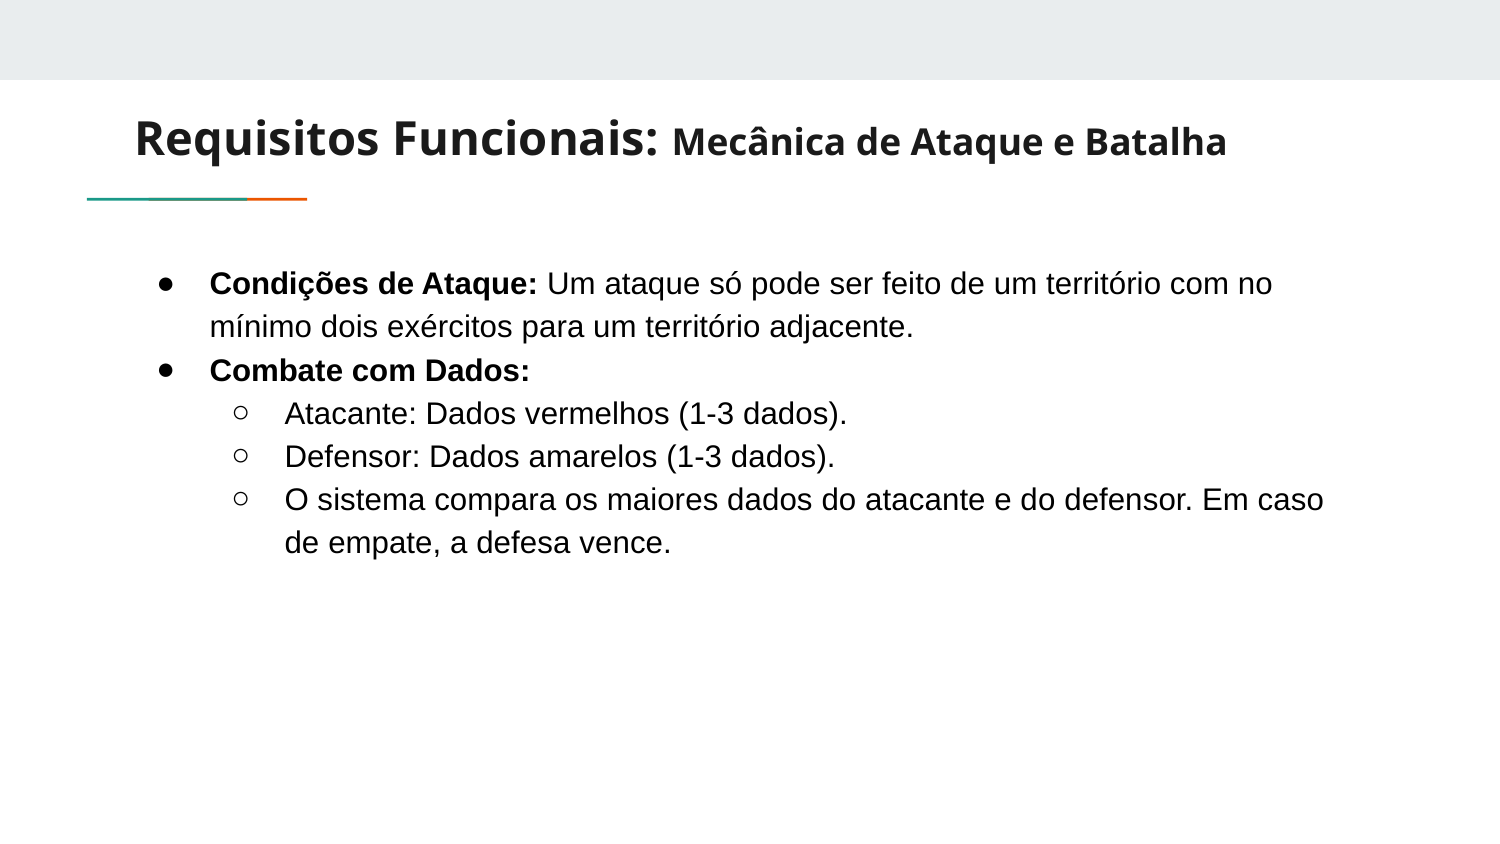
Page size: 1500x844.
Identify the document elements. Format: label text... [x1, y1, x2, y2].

list Condições de Ataque: Um ataque só pode ser feito de um território com no mínimo dois exércitos para um território adjacente. Combate com Dados: Atacante: Dados vermelhos (1-3 dados). Defensor: Dados amarelos (1-3 dados). O sistema compara os maiores dados do atacante e do defensor. Em caso de empate, a defesa vence. [119, 243, 1381, 798]
title Requisitos Funcionais: Mecânica de Ataque e Batalha [119, 92, 1381, 181]
